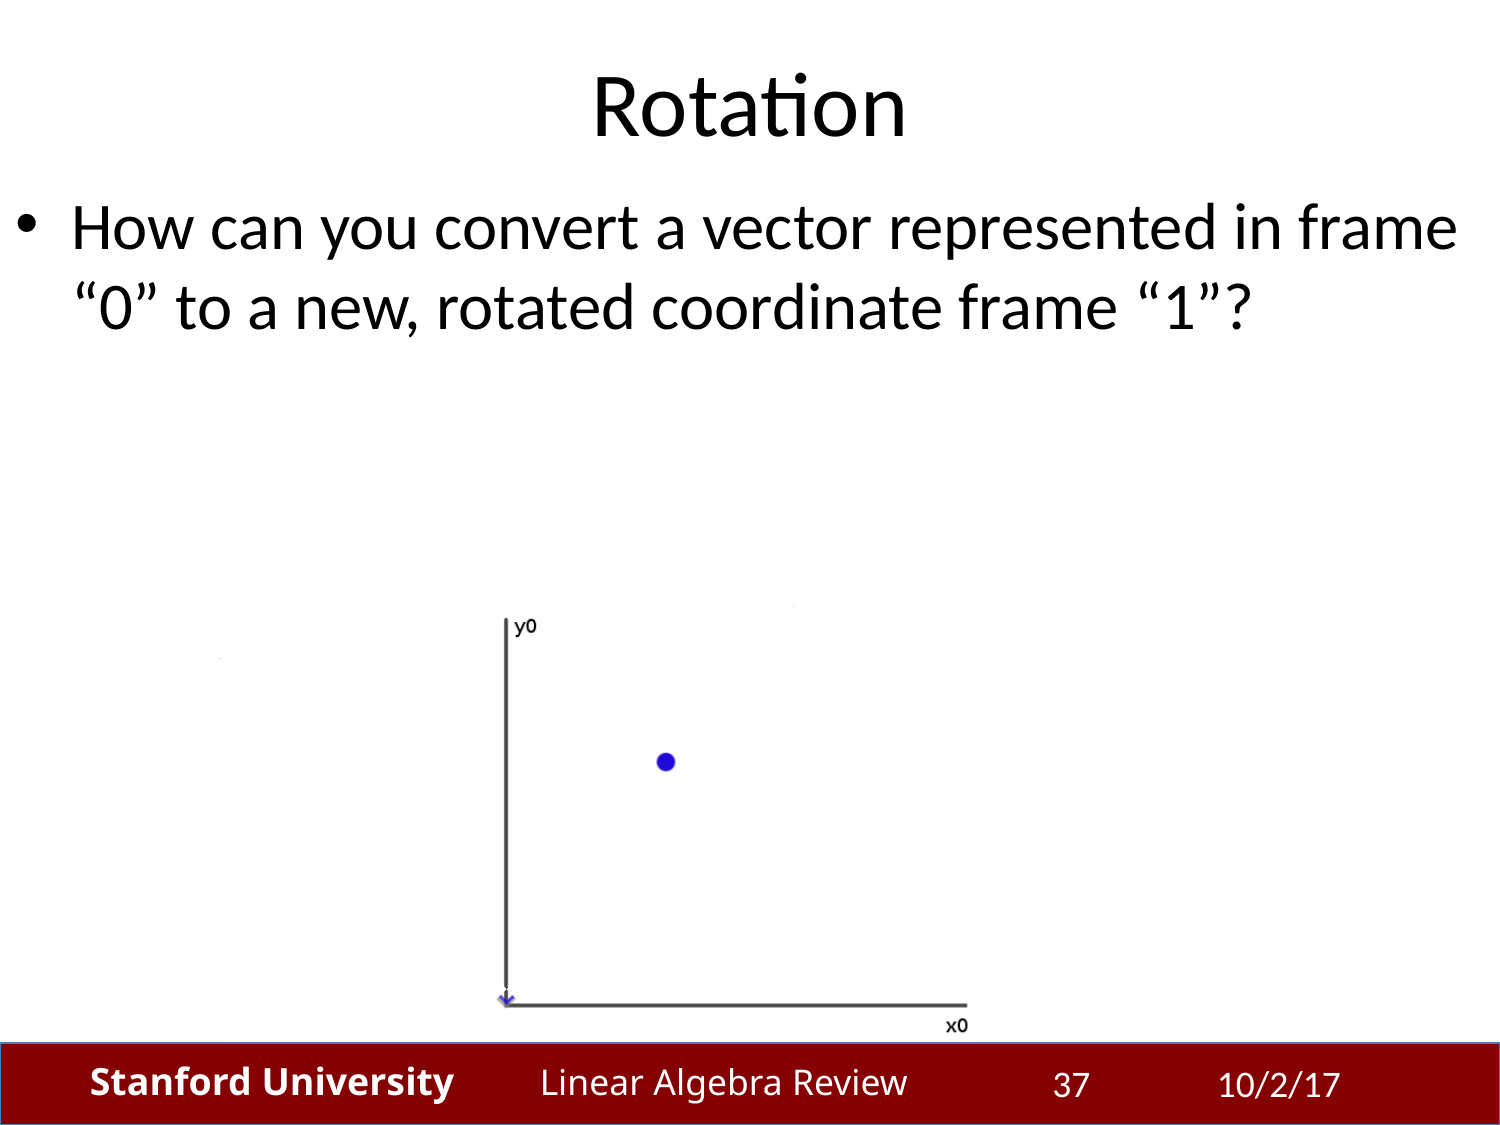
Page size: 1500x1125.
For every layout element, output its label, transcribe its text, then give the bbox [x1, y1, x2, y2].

slide_number 37 [1037, 1052, 1203, 1113]
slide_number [1203, 1052, 1463, 1113]
title Rotation [75, 6, 1425, 174]
list How can you convert a vector represented in frame “0” to a new, rotated coordinate frame “1”? [0, 174, 1500, 607]
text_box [215, 597, 976, 1063]
